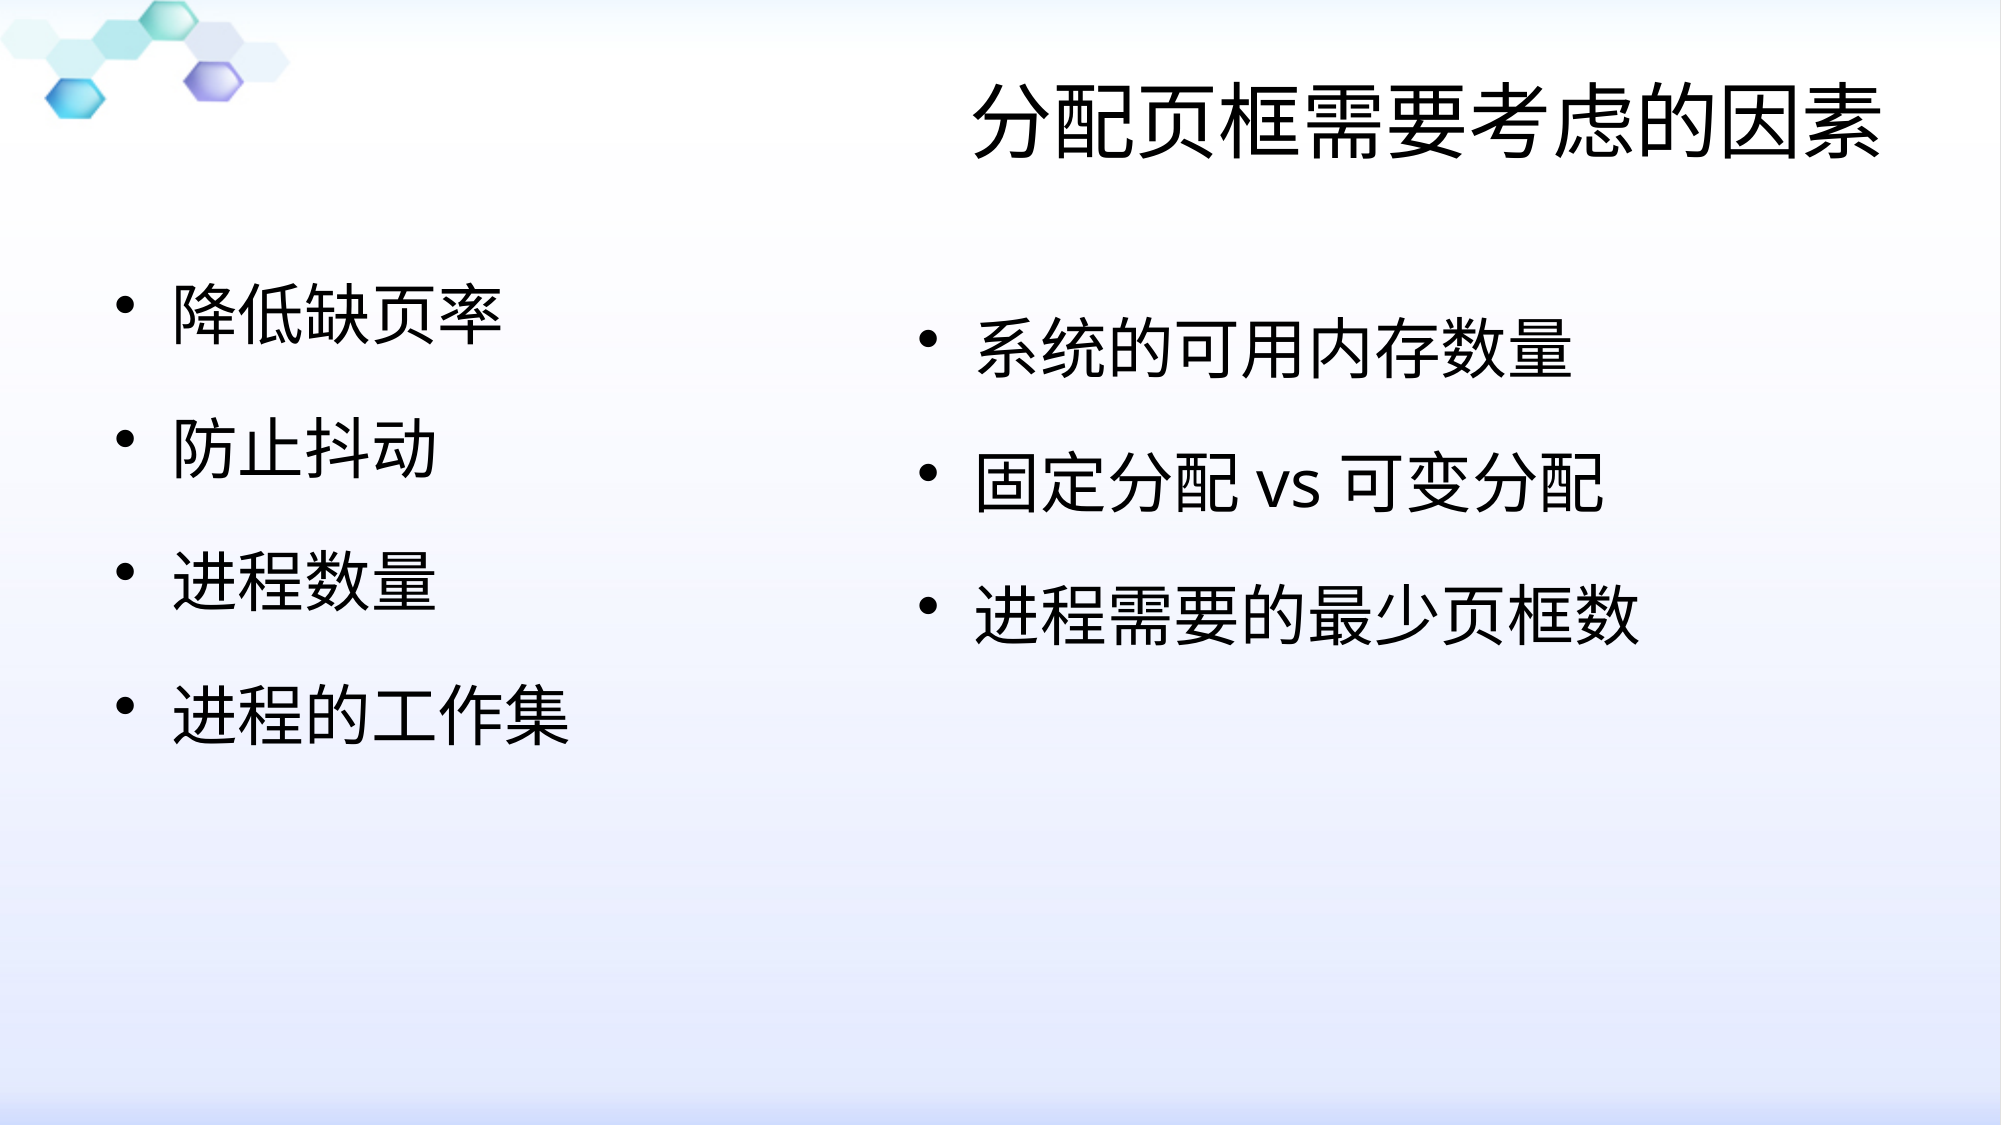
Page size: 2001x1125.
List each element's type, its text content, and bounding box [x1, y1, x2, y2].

text_box 系统的可用内存数量 固定分配vs可变分配 进程需要的最少页框数 [902, 259, 1721, 1071]
title 分配页框需要考虑的因素 [99, 44, 1901, 195]
picture [0, 0, 2001, 1125]
list 降低缺页率 防止抖动 进程数量 进程的工作集 [99, 225, 817, 1037]
